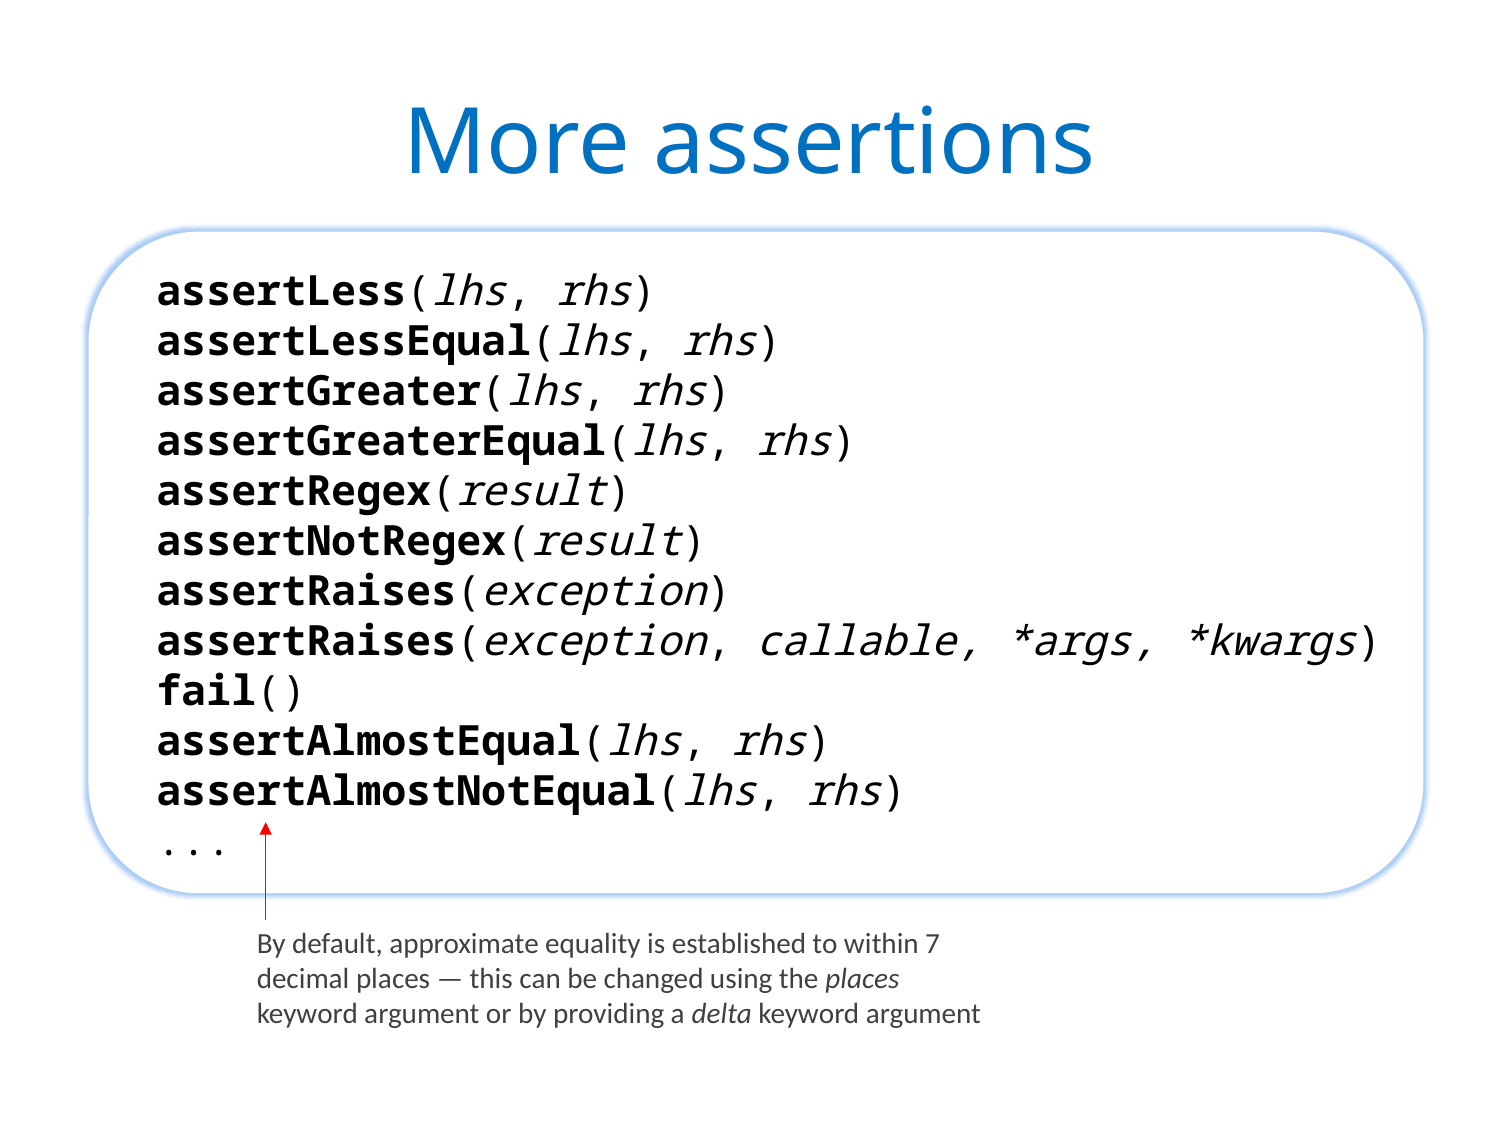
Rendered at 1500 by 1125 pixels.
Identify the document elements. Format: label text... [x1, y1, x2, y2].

text_box assertLess(lhs, rhs) assertLessEqual(lhs, rhs) assertGreater(lhs, rhs) assertGreaterEqual(lhs, rhs) assertRegex(result) assertNotRegex(result) assertRaises(exception) assertRaises(exception, callable, *args, *kwargs) fail() assertAlmostEqual(lhs, rhs) assertAlmostNotEqual(lhs, rhs) ... [88, 231, 1424, 894]
title More assertions [75, 42, 1425, 231]
text_box By default, approximate equality is established to within 7 decimal places — this can be changed using the places keyword argument or by providing a delta keyword argument [242, 916, 1010, 1037]
